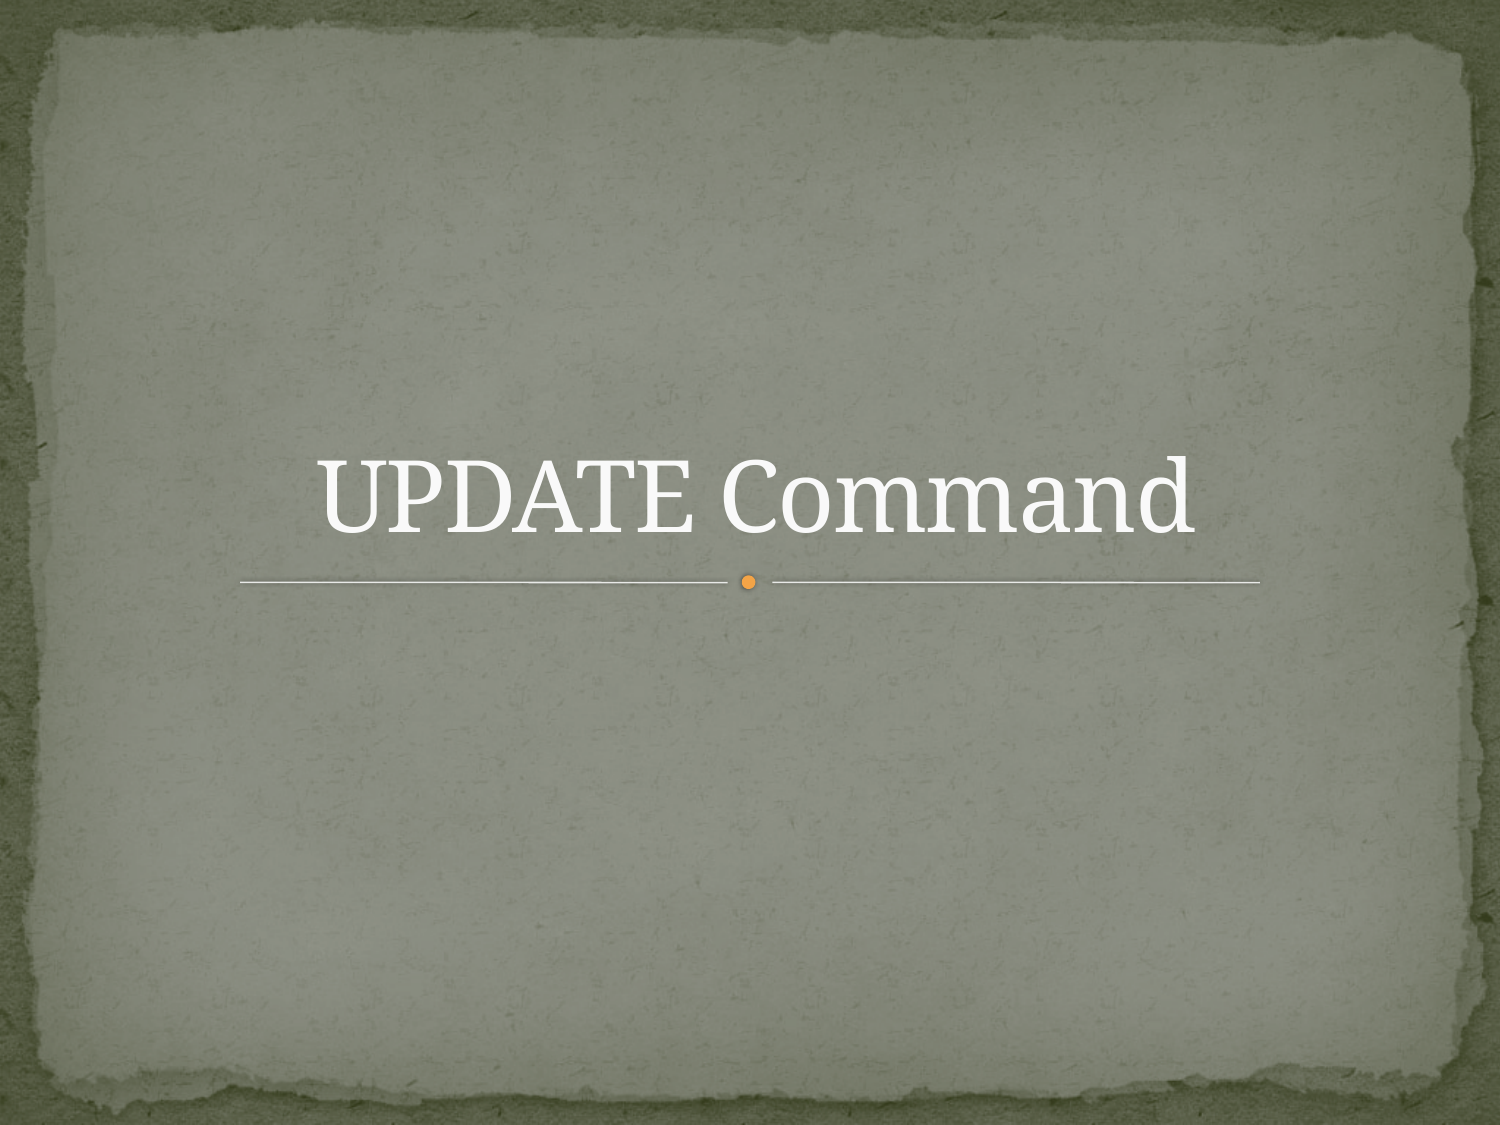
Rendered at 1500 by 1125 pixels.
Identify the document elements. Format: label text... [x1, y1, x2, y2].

title UPDATE Command [74, 235, 1438, 561]
